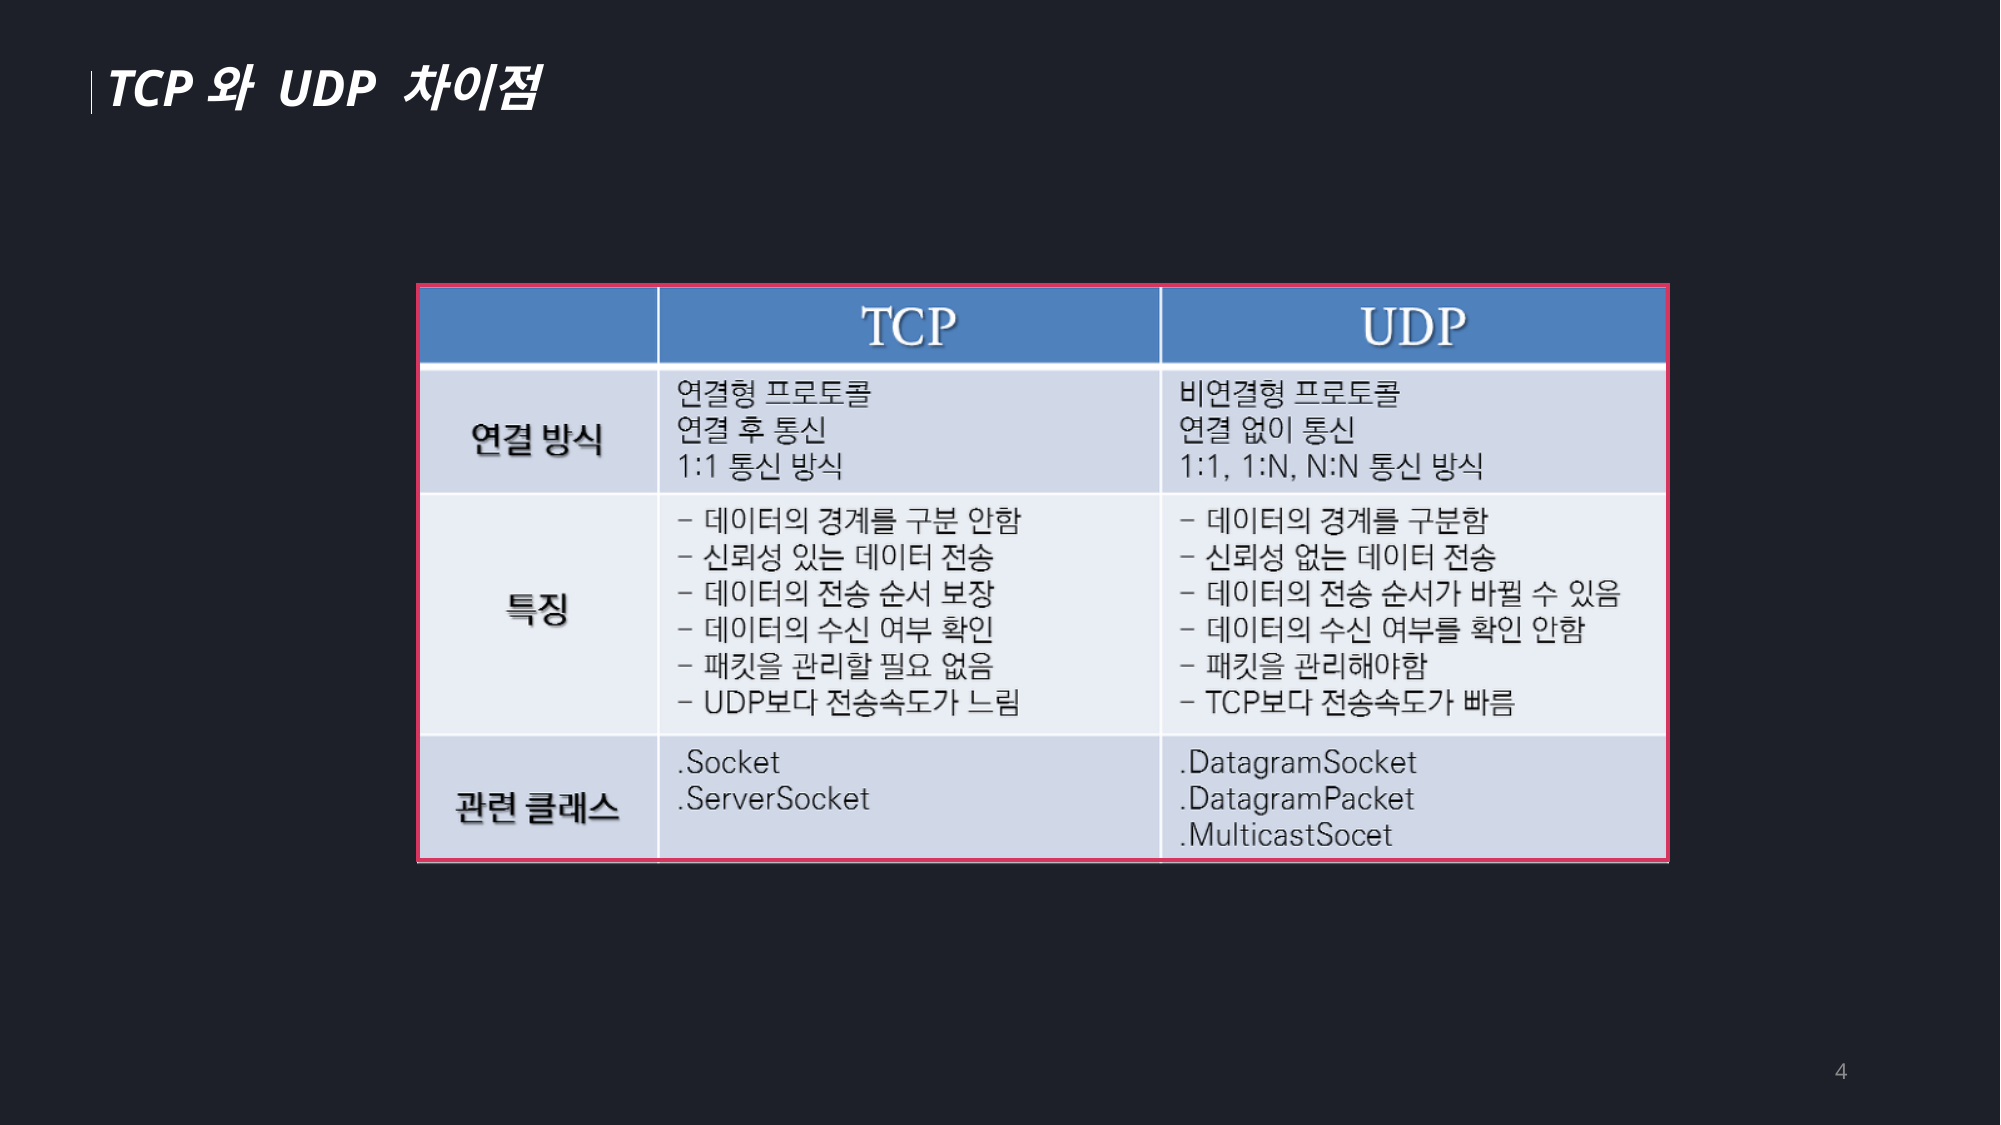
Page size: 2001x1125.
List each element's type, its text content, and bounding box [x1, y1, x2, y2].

text_box TCP와 UDP 차이점 [91, 49, 787, 125]
slide_number 4 [1412, 1042, 1863, 1103]
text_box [417, 280, 1669, 871]
